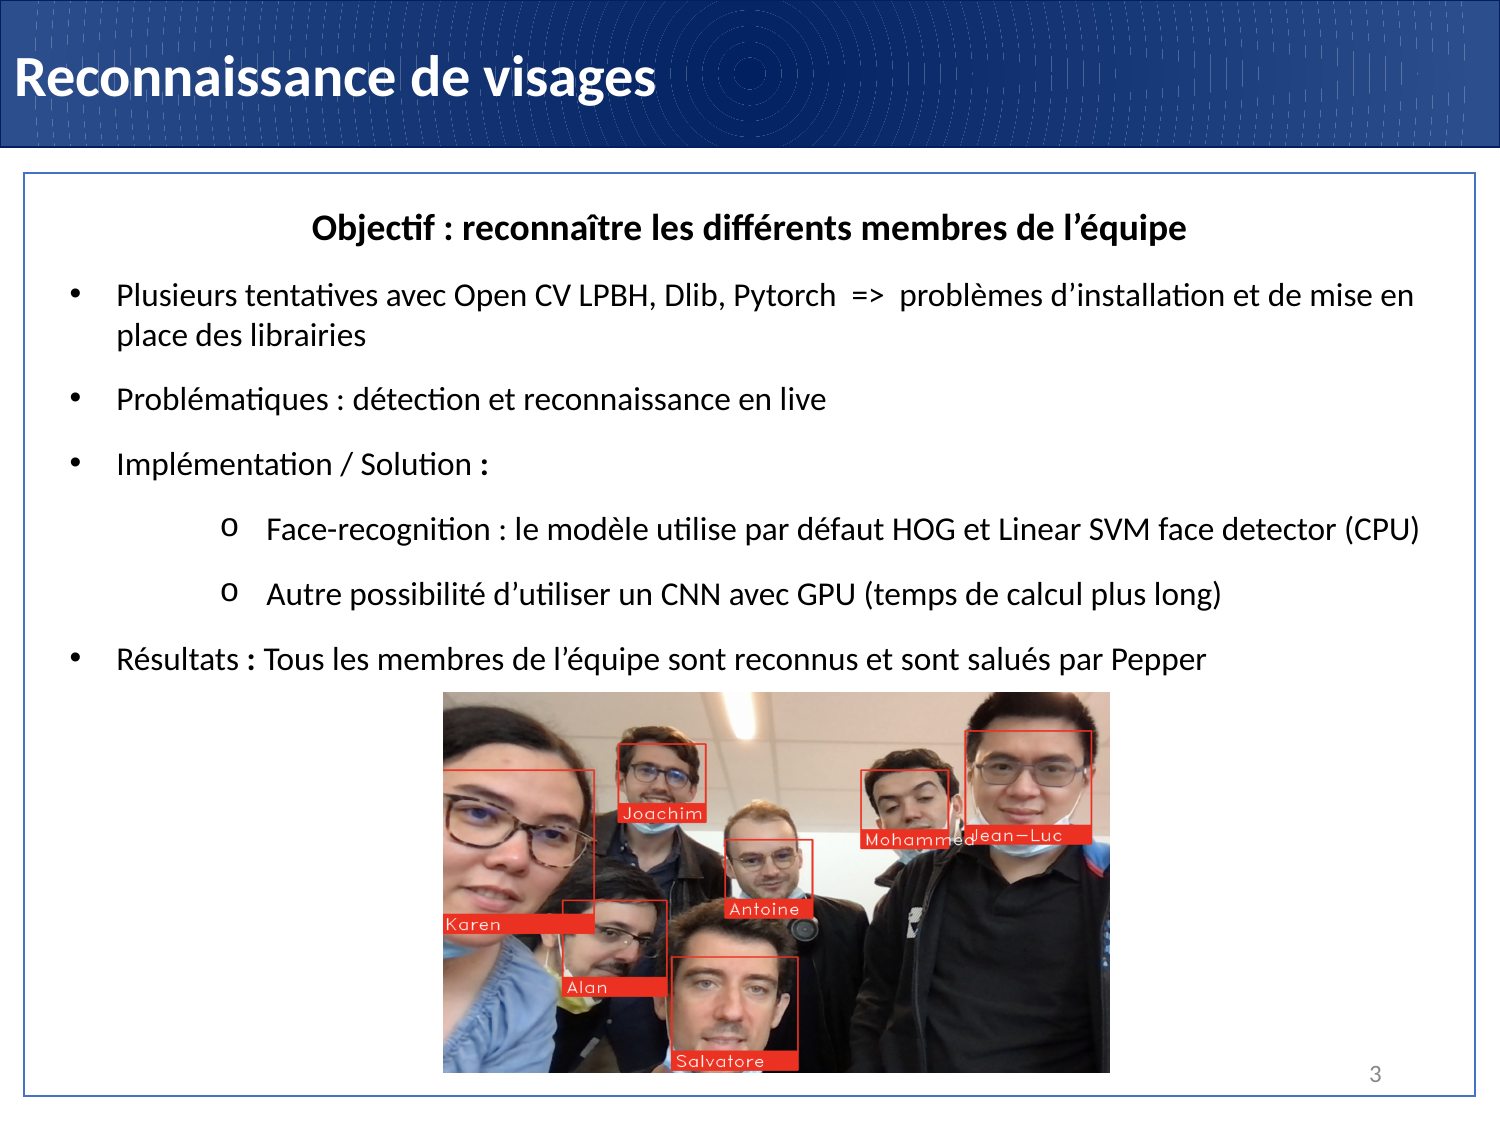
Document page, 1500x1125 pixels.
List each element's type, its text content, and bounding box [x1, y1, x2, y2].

picture [443, 692, 1110, 1073]
text_box Objectif : reconnaître les différents membres de l’équipe Plusieurs tentatives avec Open CV LPBH, Dlib, Pytorch => problèmes d’installation et de mise en place des librairies Problématiques : détection et reconnaissance en live Implémentation / Solution : Face-recognition : le modèle utilise par défaut HOG et Linear SVM face detector (CPU) Autre possibilité d’utiliser un CNN avec GPU (temps de calcul plus long) Résultats : Tous les membres de l’équipe sont reconnus et sont salués par Pepper [54, 195, 1445, 907]
text_box Reconnaissance de visages [0, 0, 1500, 147]
text_box [24, 173, 1476, 1097]
text_box 3 [1059, 1042, 1397, 1103]
